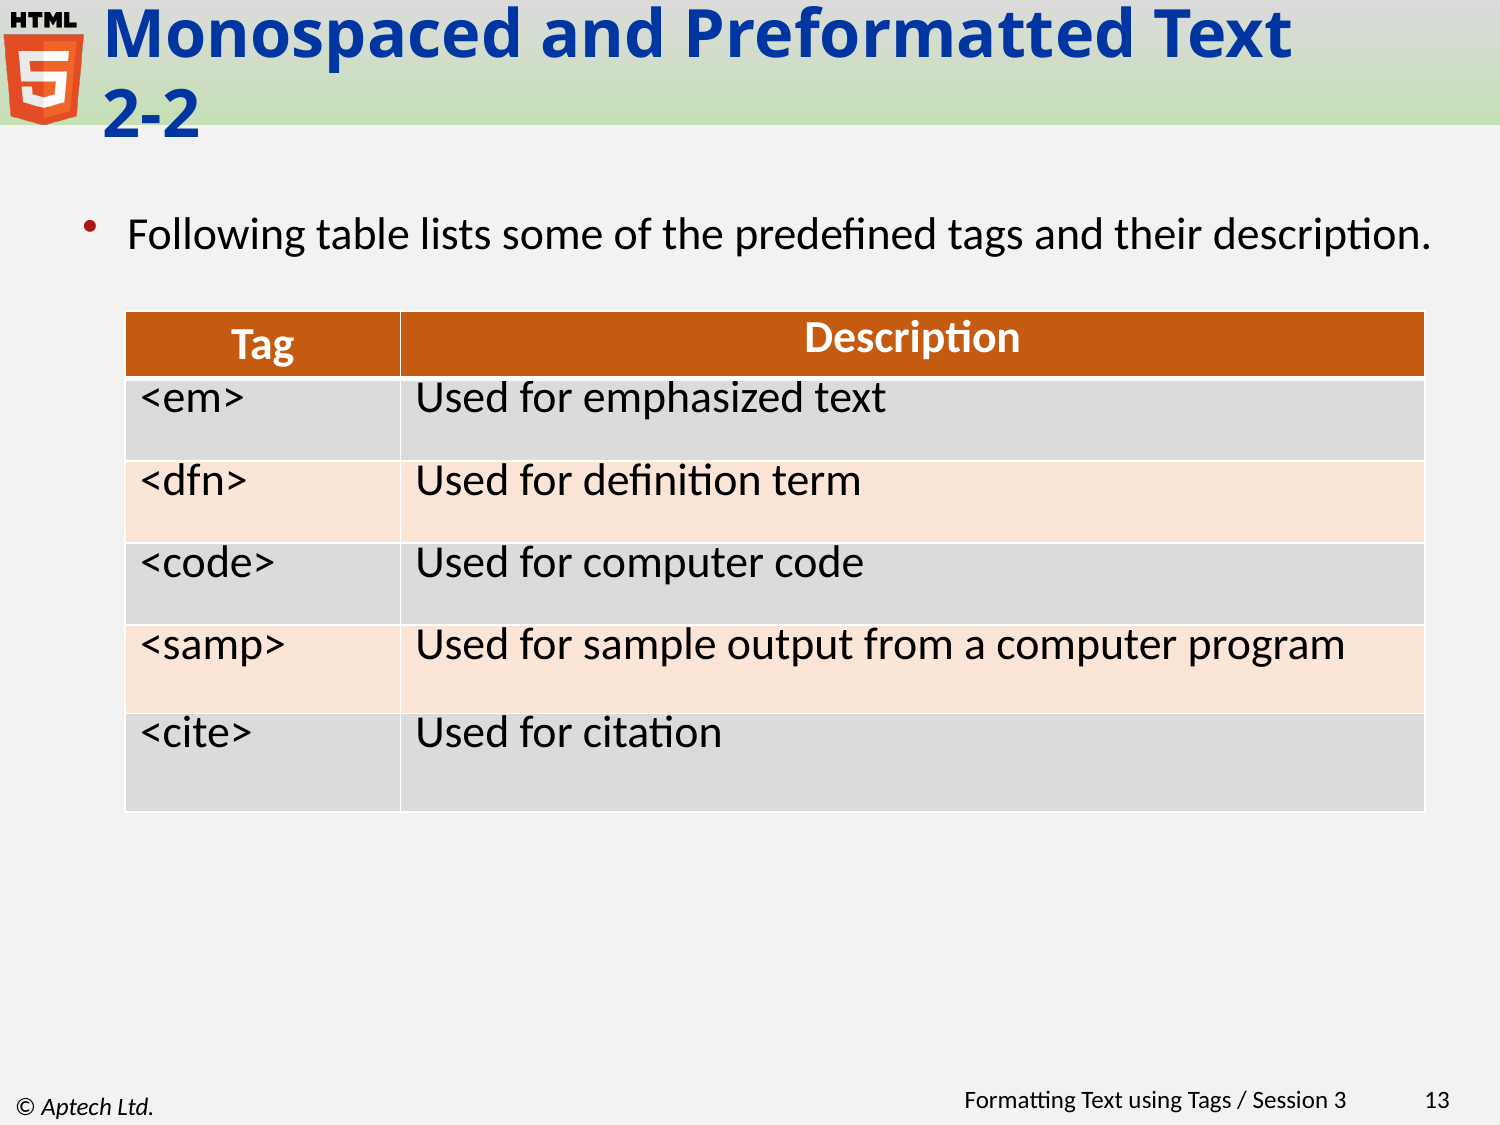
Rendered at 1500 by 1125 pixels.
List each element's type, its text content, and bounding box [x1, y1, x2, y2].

title Monospaced and Preformatted Text 2-2 [87, 37, 1338, 106]
table_cell Used for definition term [401, 462, 1424, 542]
text_box Following table lists some of the predefined tags and their description. [37, 187, 1475, 275]
table_cell <cite> [126, 714, 400, 811]
table_cell Used for computer code [401, 544, 1424, 624]
slide_number 13 [1363, 1084, 1465, 1113]
table_header Tag [126, 312, 400, 376]
table_cell <em> [126, 381, 400, 460]
table_cell Used for citation [401, 714, 1424, 811]
picture [0, 12, 100, 125]
table_cell Used for emphasized text [401, 381, 1424, 460]
footer Formatting Text using Tags / Session 3 [375, 1084, 1363, 1113]
table_cell Used for sample output from a computer program [401, 626, 1424, 713]
table_cell <code> [126, 544, 400, 624]
table_header Description [401, 312, 1424, 376]
table_cell <samp> [126, 626, 400, 713]
table_cell <dfn> [126, 462, 400, 542]
